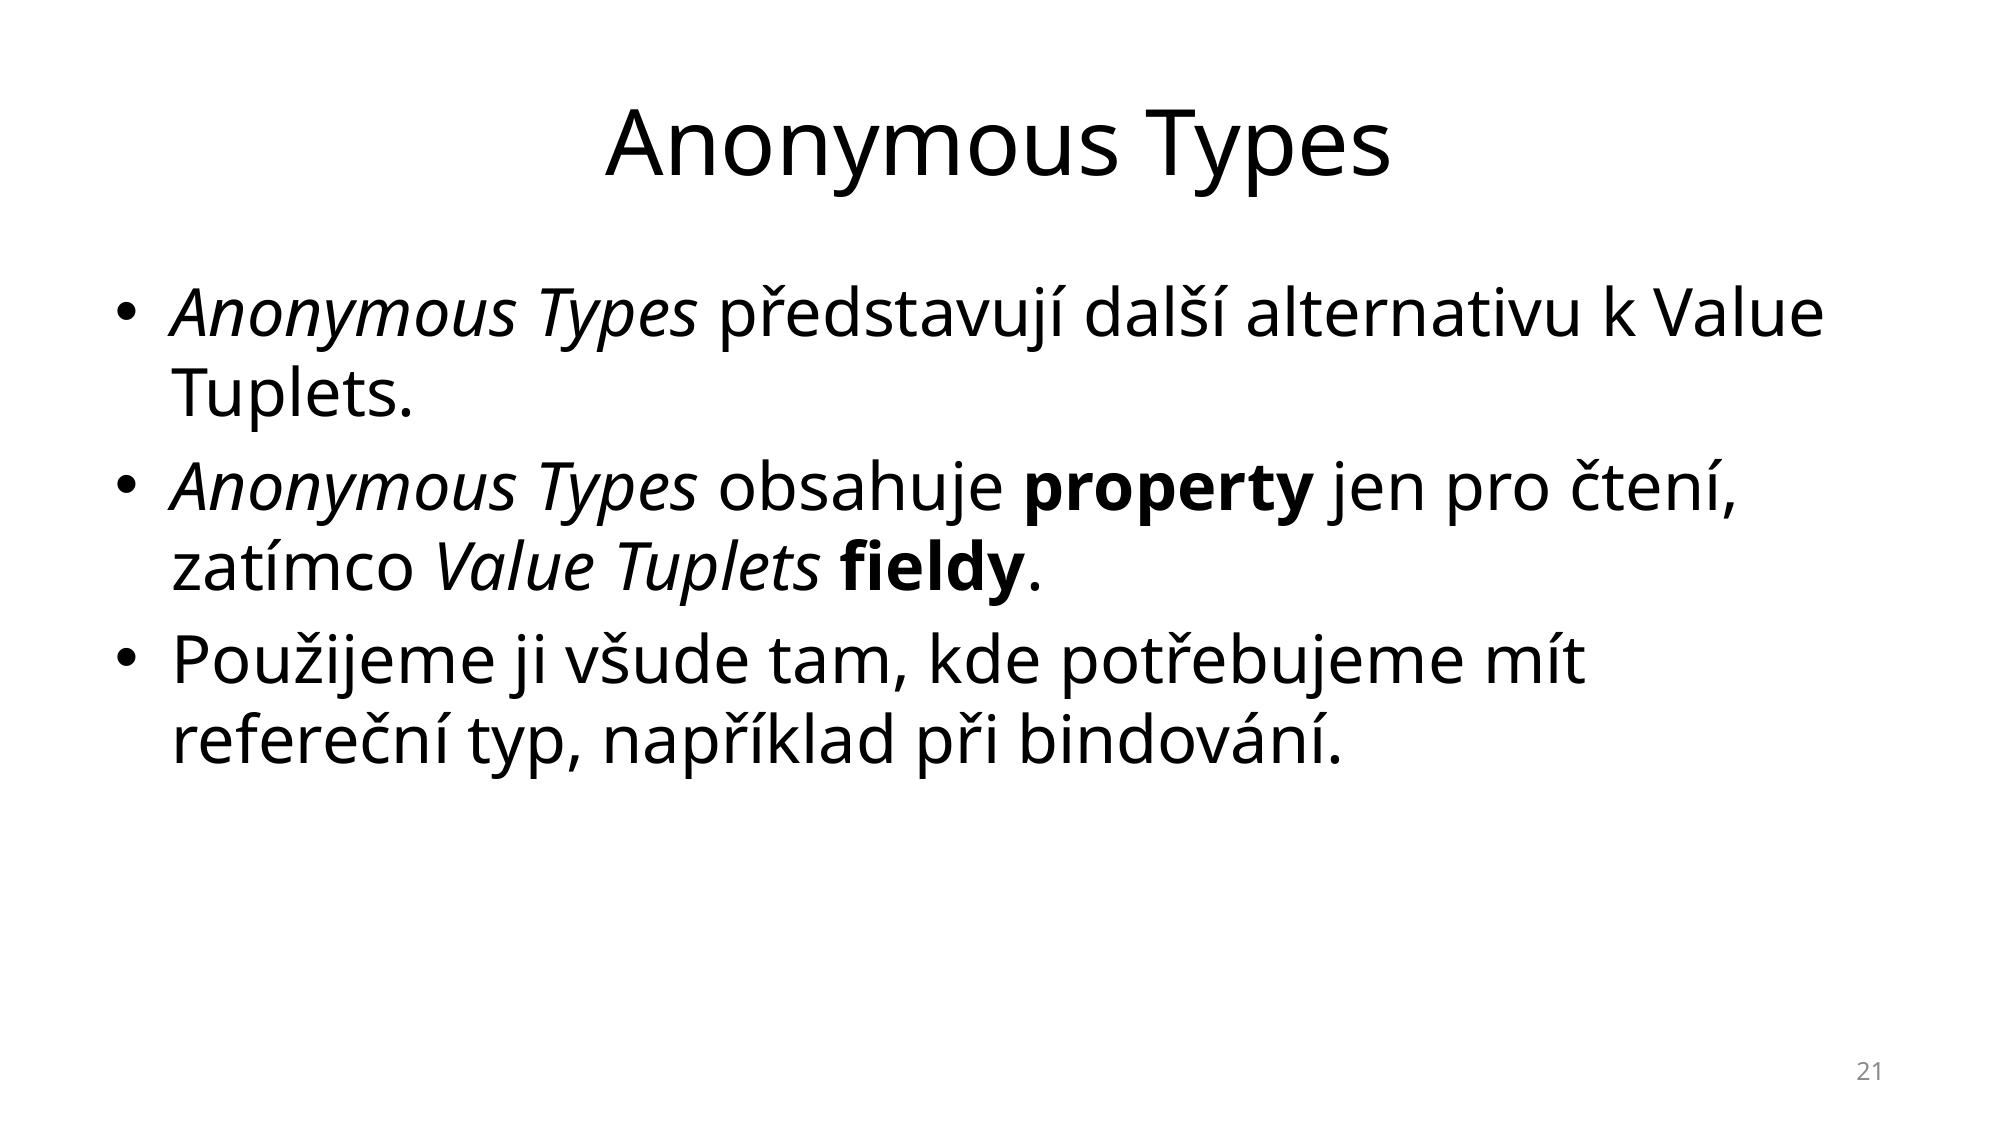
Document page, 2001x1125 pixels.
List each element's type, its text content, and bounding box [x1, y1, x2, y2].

title Anonymous Types [99, 45, 1900, 233]
list Anonymous Types představují další alternativu k Value Tuplets. Anonymous Types obsahuje property jen pro čtení, zatímco Value Tuplets fieldy. Použijeme ji všude tam, kde potřebujeme mít refereční typ, například při bindování. [99, 262, 1900, 1005]
slide_number 21 [1433, 1042, 1900, 1103]
